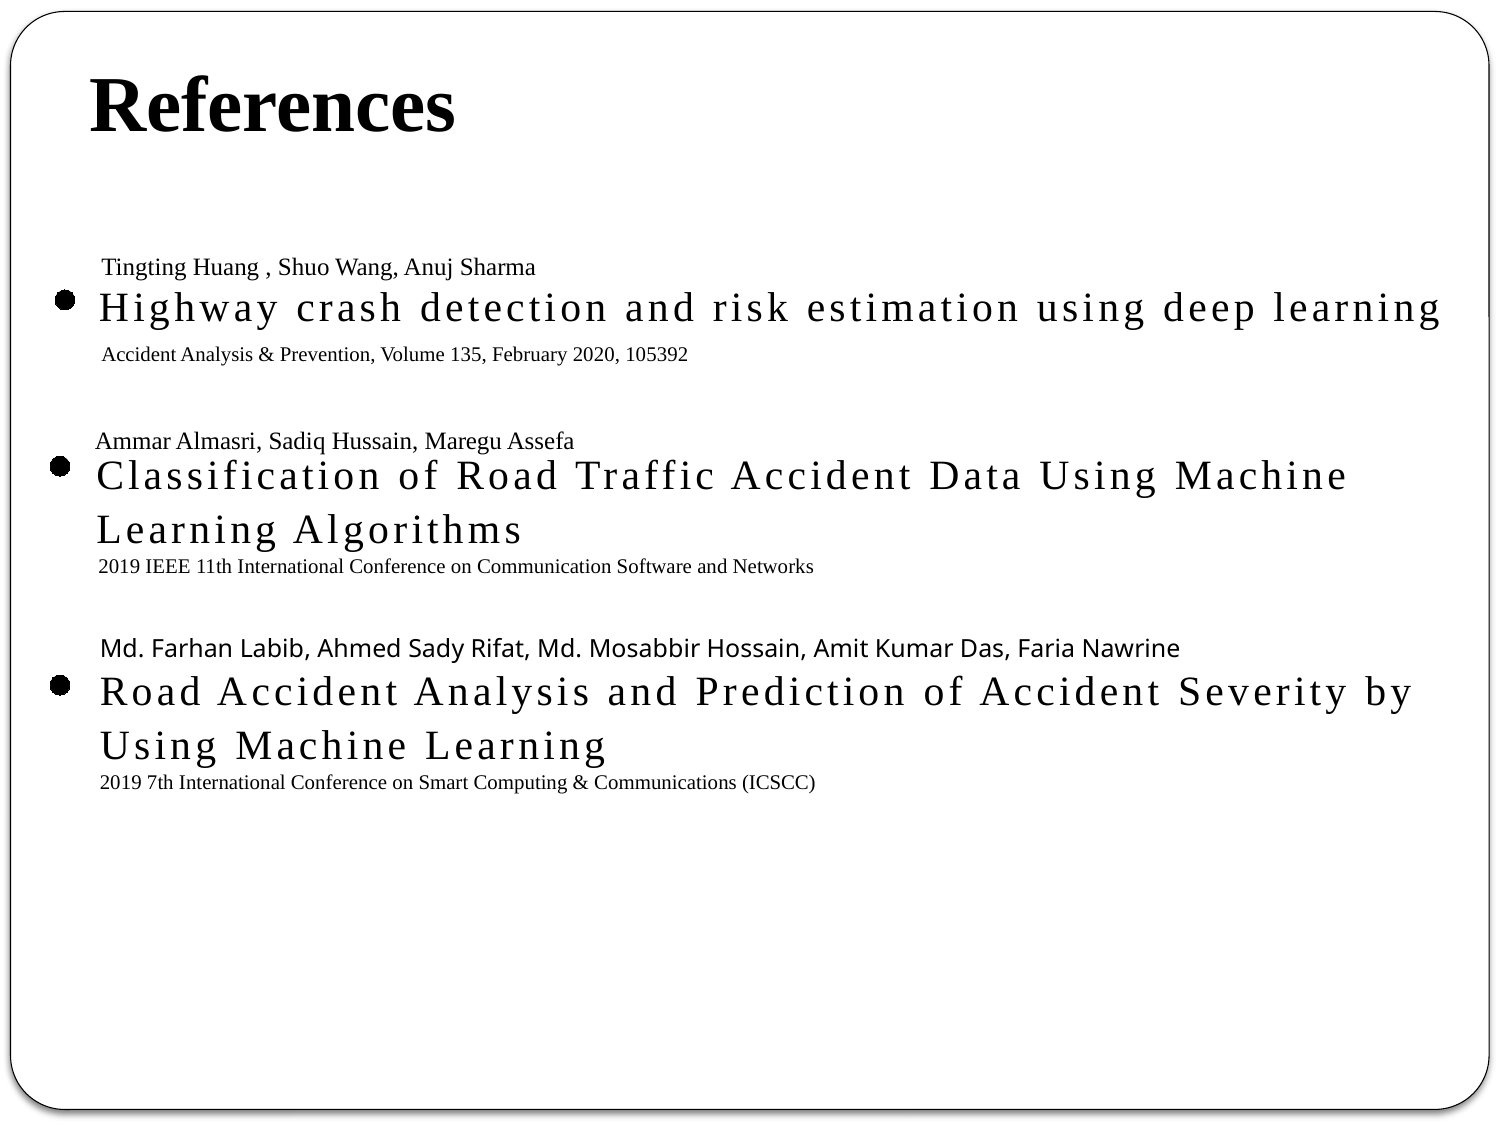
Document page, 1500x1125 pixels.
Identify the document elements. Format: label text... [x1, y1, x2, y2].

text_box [49, 674, 71, 696]
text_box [99, 624, 1456, 792]
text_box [98, 242, 1463, 363]
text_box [49, 455, 71, 477]
title References [75, 45, 1425, 163]
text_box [94, 416, 1480, 576]
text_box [54, 289, 76, 311]
